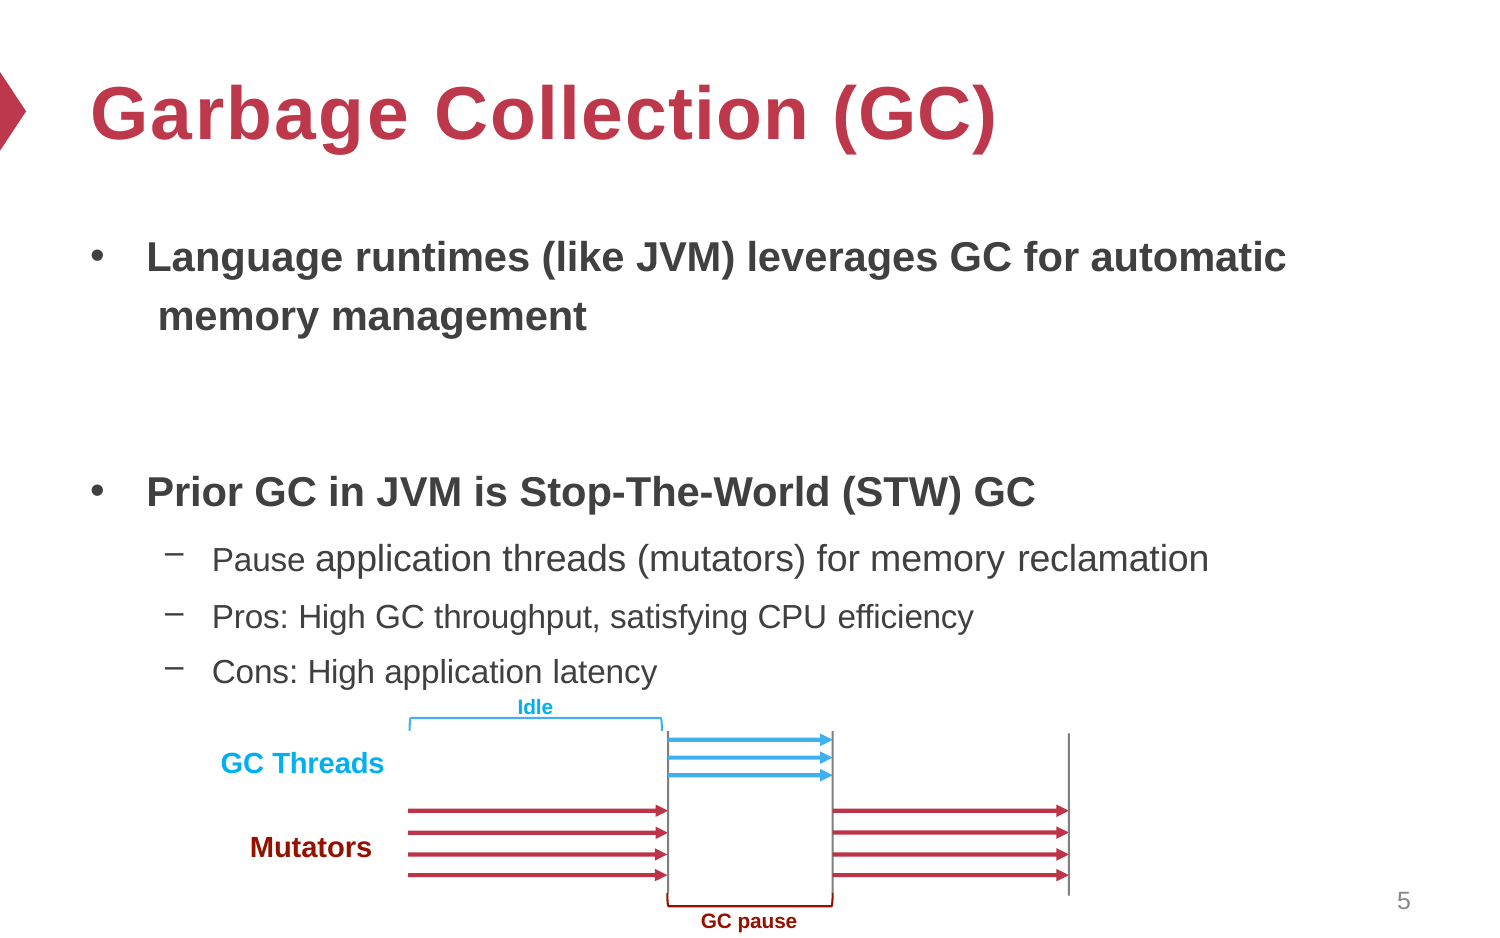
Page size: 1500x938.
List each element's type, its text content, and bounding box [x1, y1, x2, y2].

title Garbage Collection (GC) [87, 62, 999, 219]
text_box Language runtimes (like JVM) leverages GC for automatic memory management Prior GC in JVM is Stop-The-World (STW) GC Pause application threads (mutators) for memory reclamation Pros: High GC throughput, satisfying CPU efficiency Cons: High application latency Idle GC Threads Mutators 5 [87, 219, 1412, 915]
text_box GC pause [698, 906, 801, 934]
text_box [407, 716, 1071, 897]
